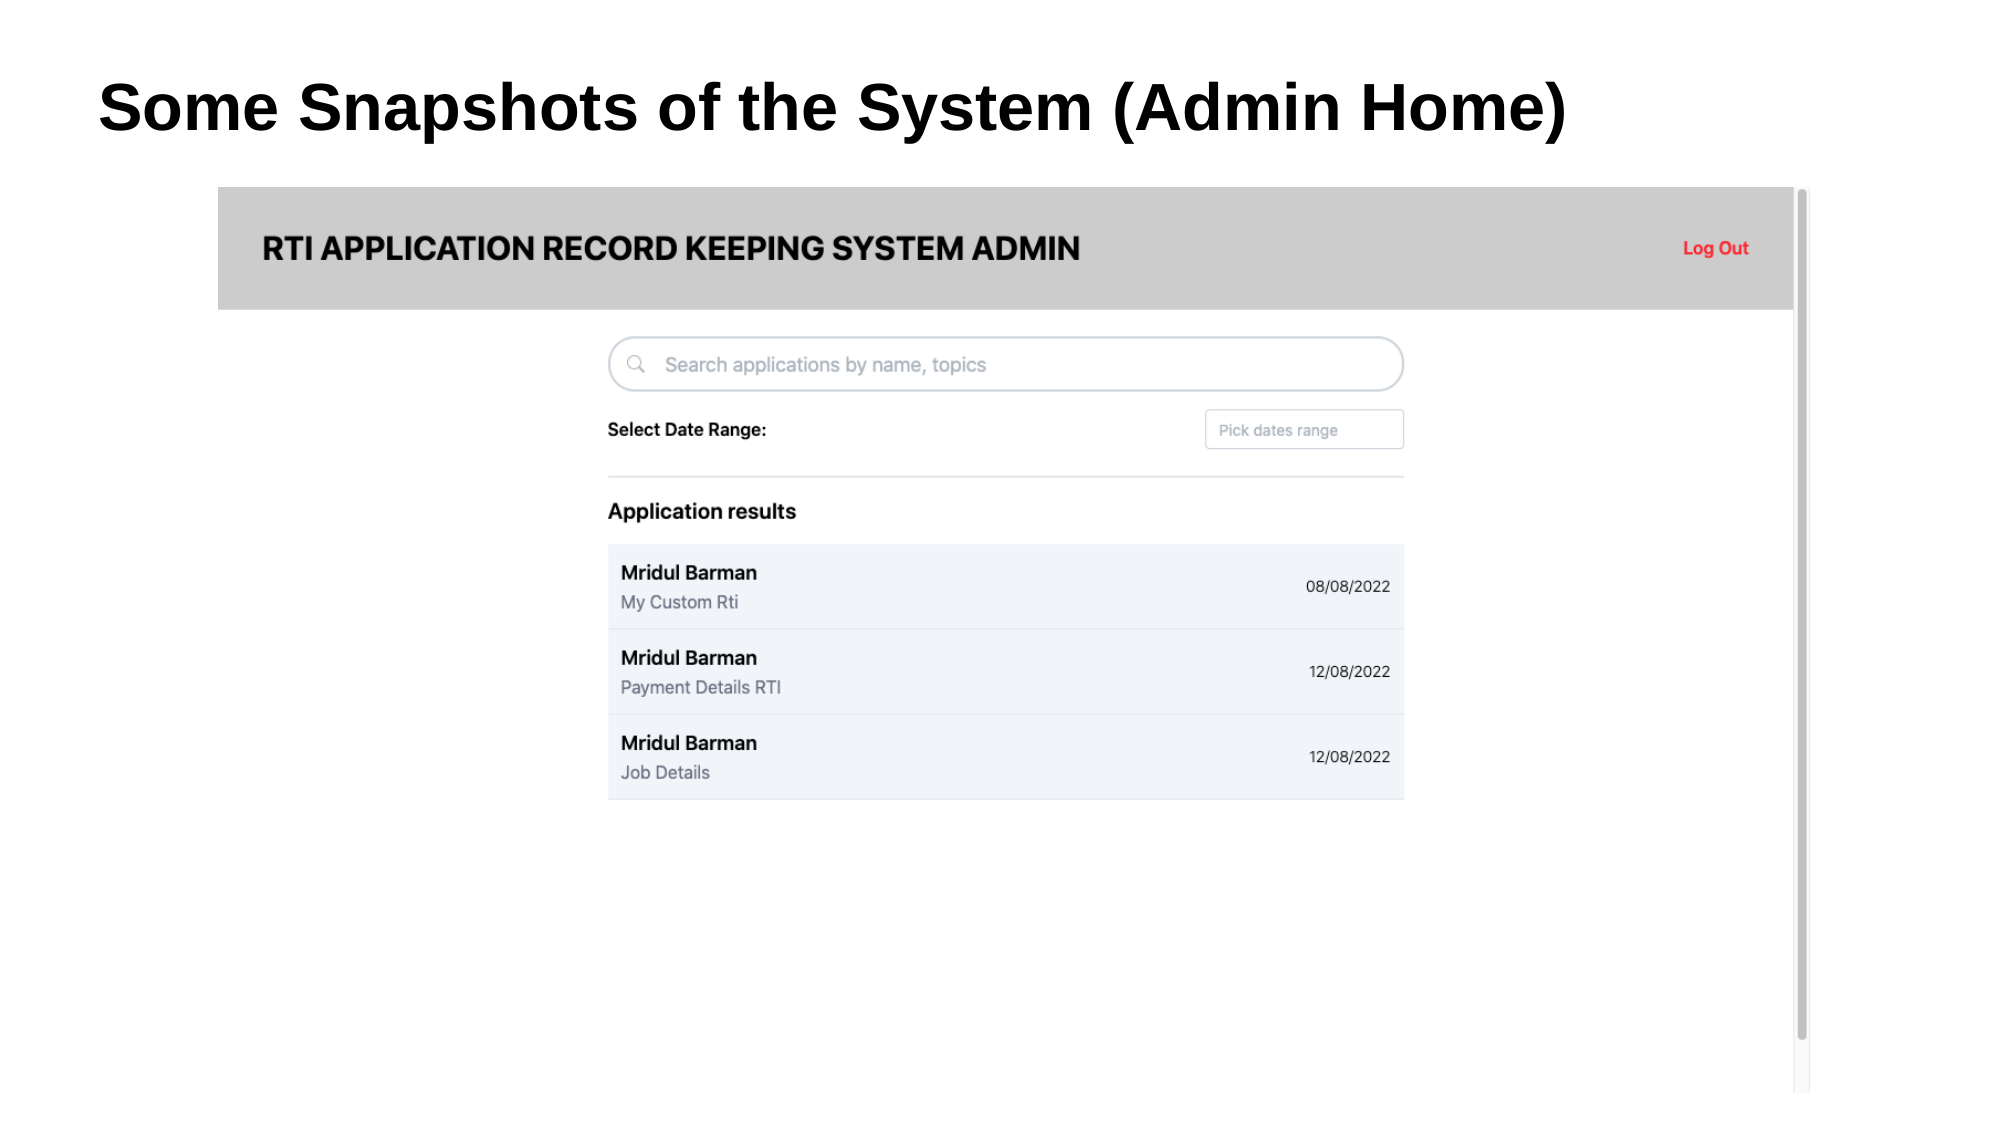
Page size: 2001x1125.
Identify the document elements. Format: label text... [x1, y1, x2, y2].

text_box Some Snapshots of the System (Admin Home) [83, 58, 1945, 161]
picture [218, 187, 1810, 1093]
